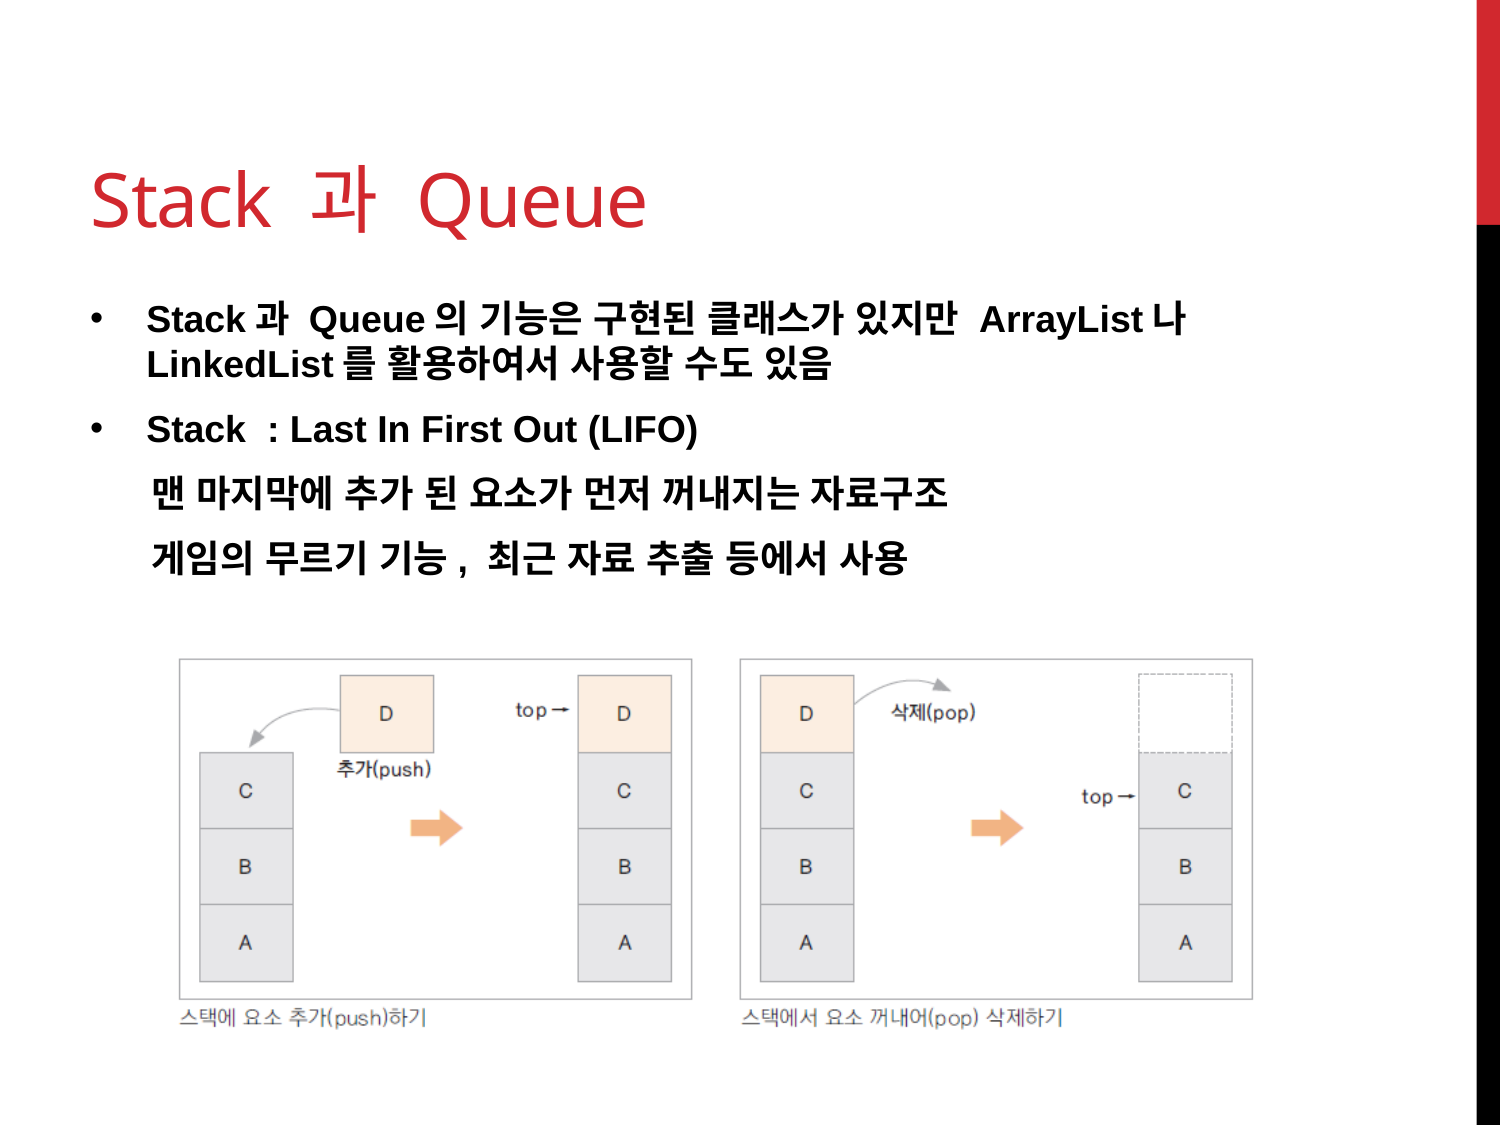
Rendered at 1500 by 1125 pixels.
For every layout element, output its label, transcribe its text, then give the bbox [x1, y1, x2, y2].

list Stack과 Queue의 기능은 구현된 클래스가 있지만 ArrayList나 LinkedList를 활용하여서 사용할 수도 있음 Stack : Last In First Out (LIFO) 맨 마지막에 추가 된 요소가 먼저 꺼내지는 자료구조 게임의 무르기 기능, 최근 자료 추출 등에서 사용 [75, 287, 1325, 1005]
title Stack 과 Queue [75, 25, 1025, 250]
picture [170, 632, 1265, 1038]
